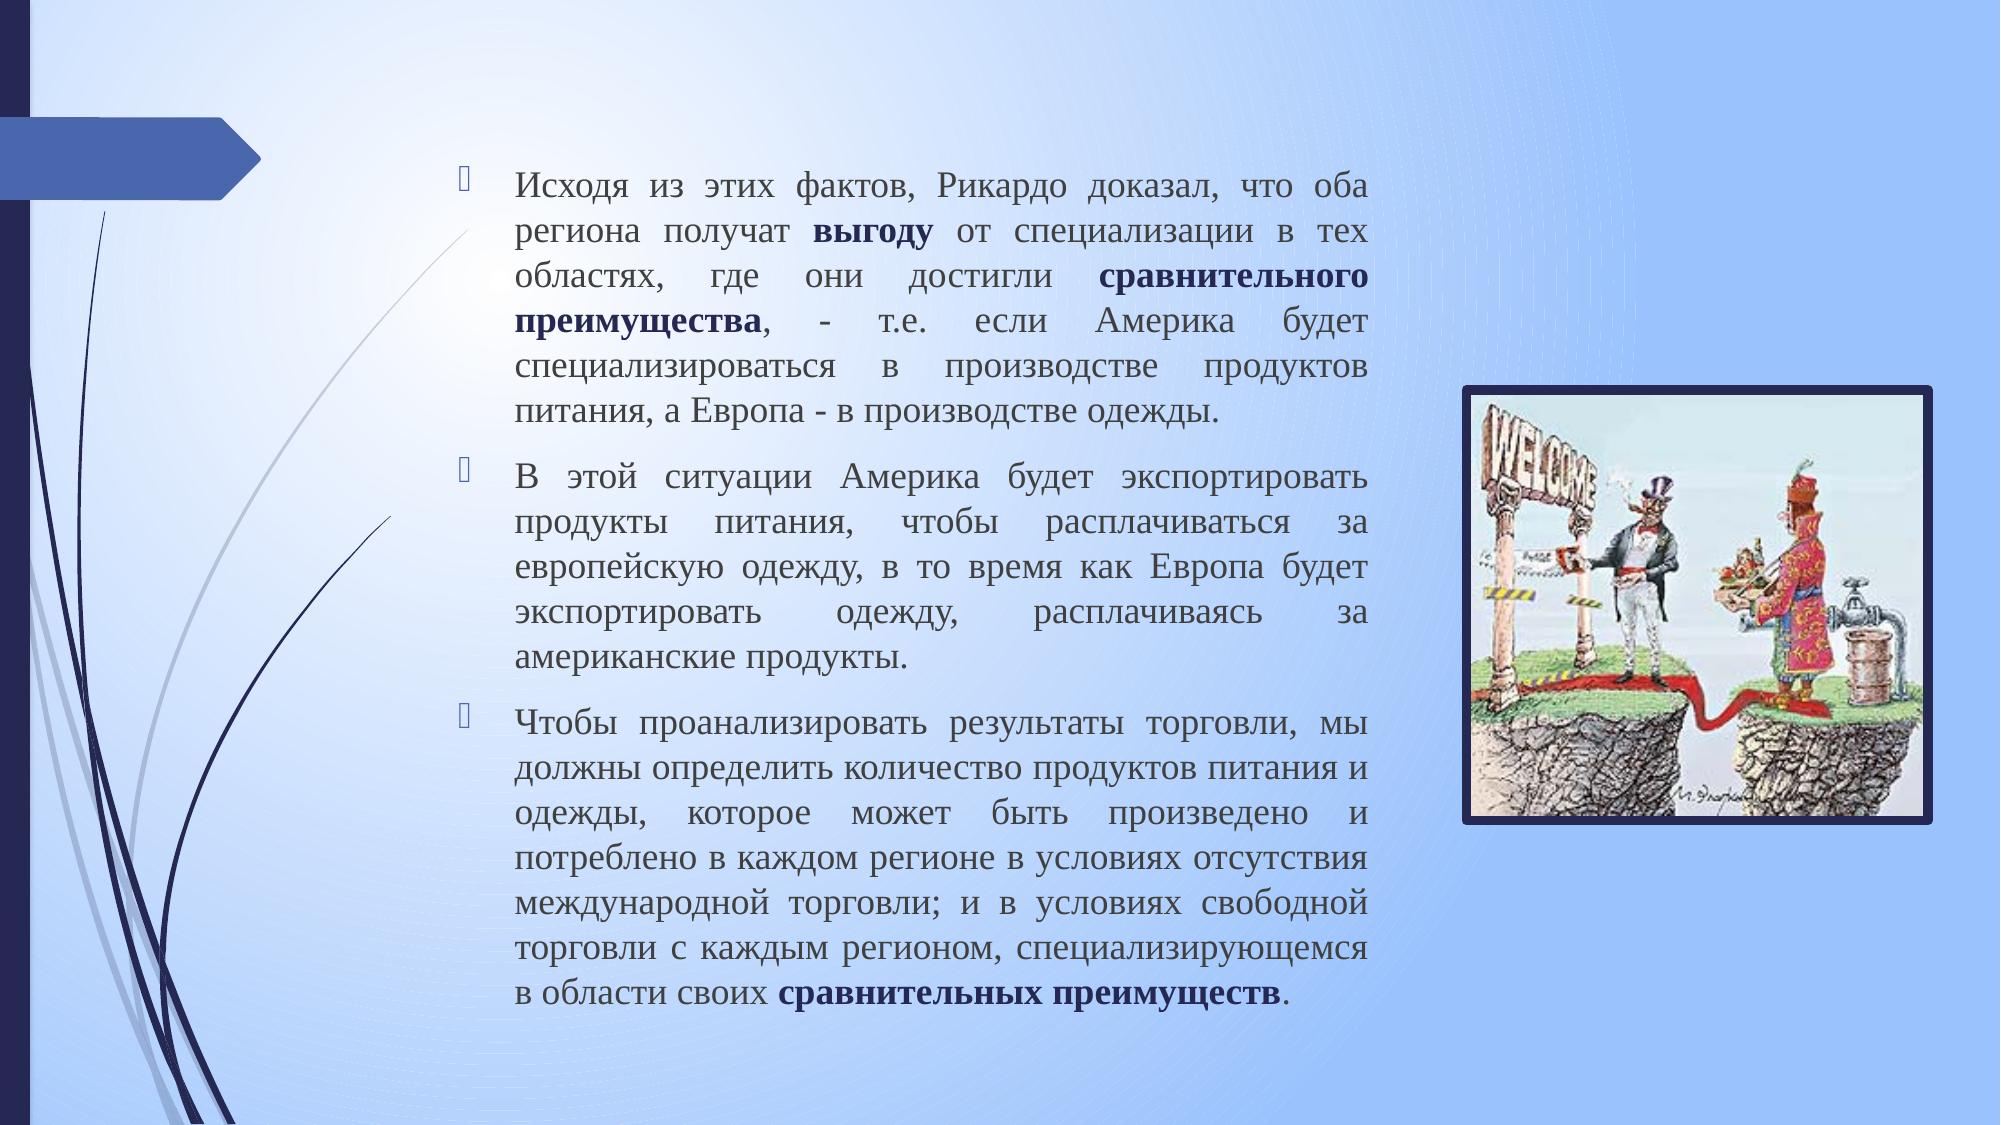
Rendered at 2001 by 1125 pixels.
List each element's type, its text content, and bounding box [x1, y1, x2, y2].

list Исходя из этих фактов, Рикардо доказал, что оба региона получат выгоду от специализации в тех областях, где они достигли сравнительного преимущества, - т.е. если Америка будет специализироваться в производстве продуктов питания, а Европа - в производстве одежды. В этой ситуации Америка будет экспортировать продукты питания, чтобы расплачиваться за европейскую одежду, в то время как Европа будет экспортировать одежду, расплачиваясь за американские продукты. Чтобы проанализировать результаты торговли, мы должны определить количество продуктов питания и одежды, которое может быть произведено и потреблено в каждом регионе в условиях отсутствия международной торговли; и в условиях свободной торговли с каждым регионом, специализирующемся в области своих сравнительных преимуществ. [443, 153, 1385, 1107]
picture [1470, 394, 1924, 817]
